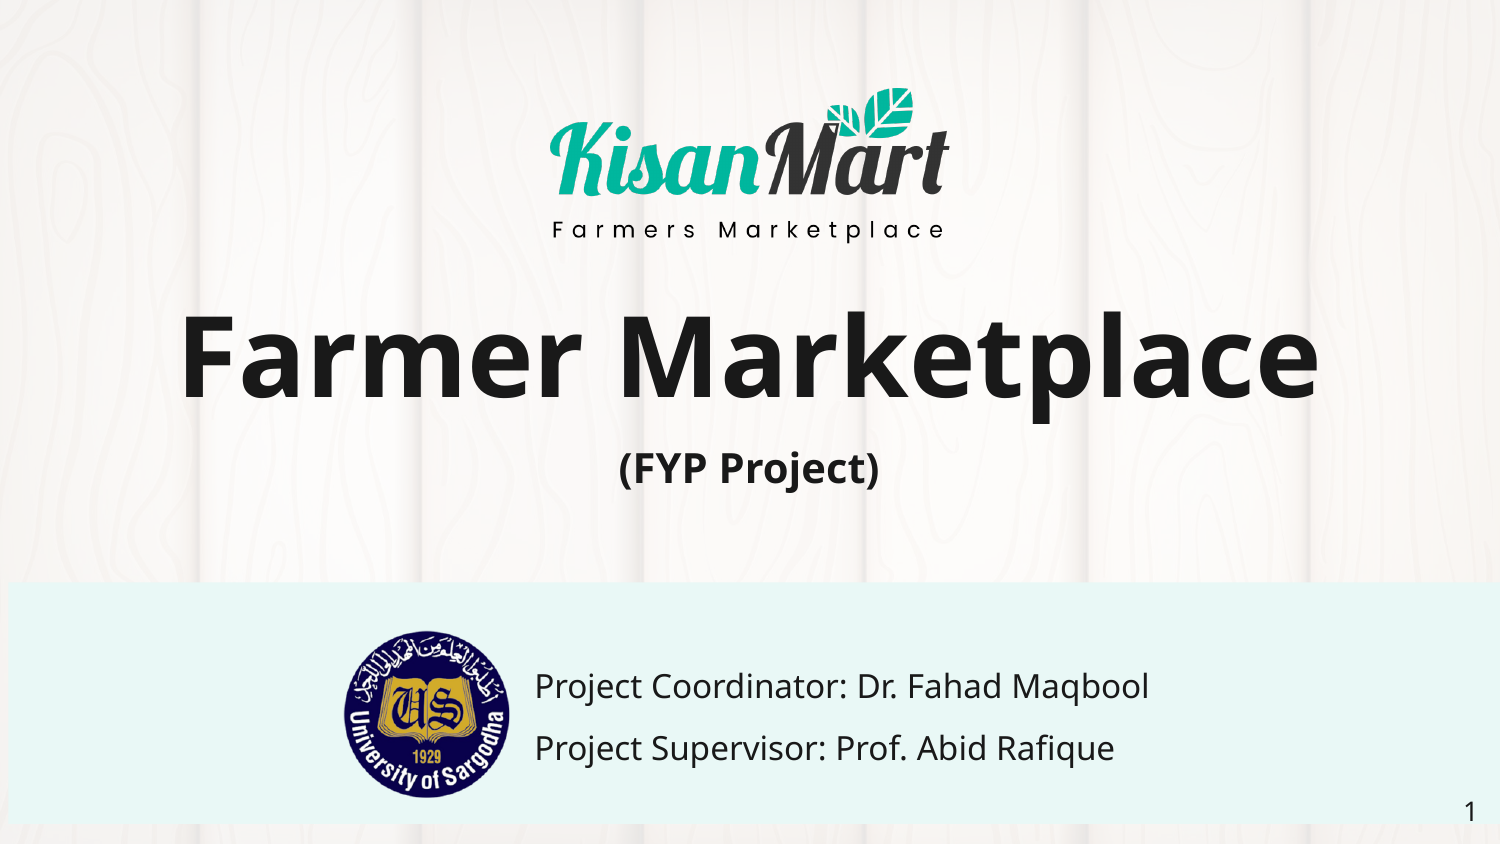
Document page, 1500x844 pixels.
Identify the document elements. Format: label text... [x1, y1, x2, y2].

slide_number ‹#› [1403, 779, 1494, 844]
title Farmer Marketplace [137, 277, 1362, 434]
picture [550, 88, 950, 247]
text_box [8, 582, 1500, 824]
text_box Project Supervisor: Prof. Abid Rafique [519, 712, 1334, 791]
text_box (FYP Project) [228, 427, 1271, 506]
picture [343, 630, 510, 798]
subtitle Project Coordinator: Dr. Fahad Maqbool [519, 650, 1322, 712]
